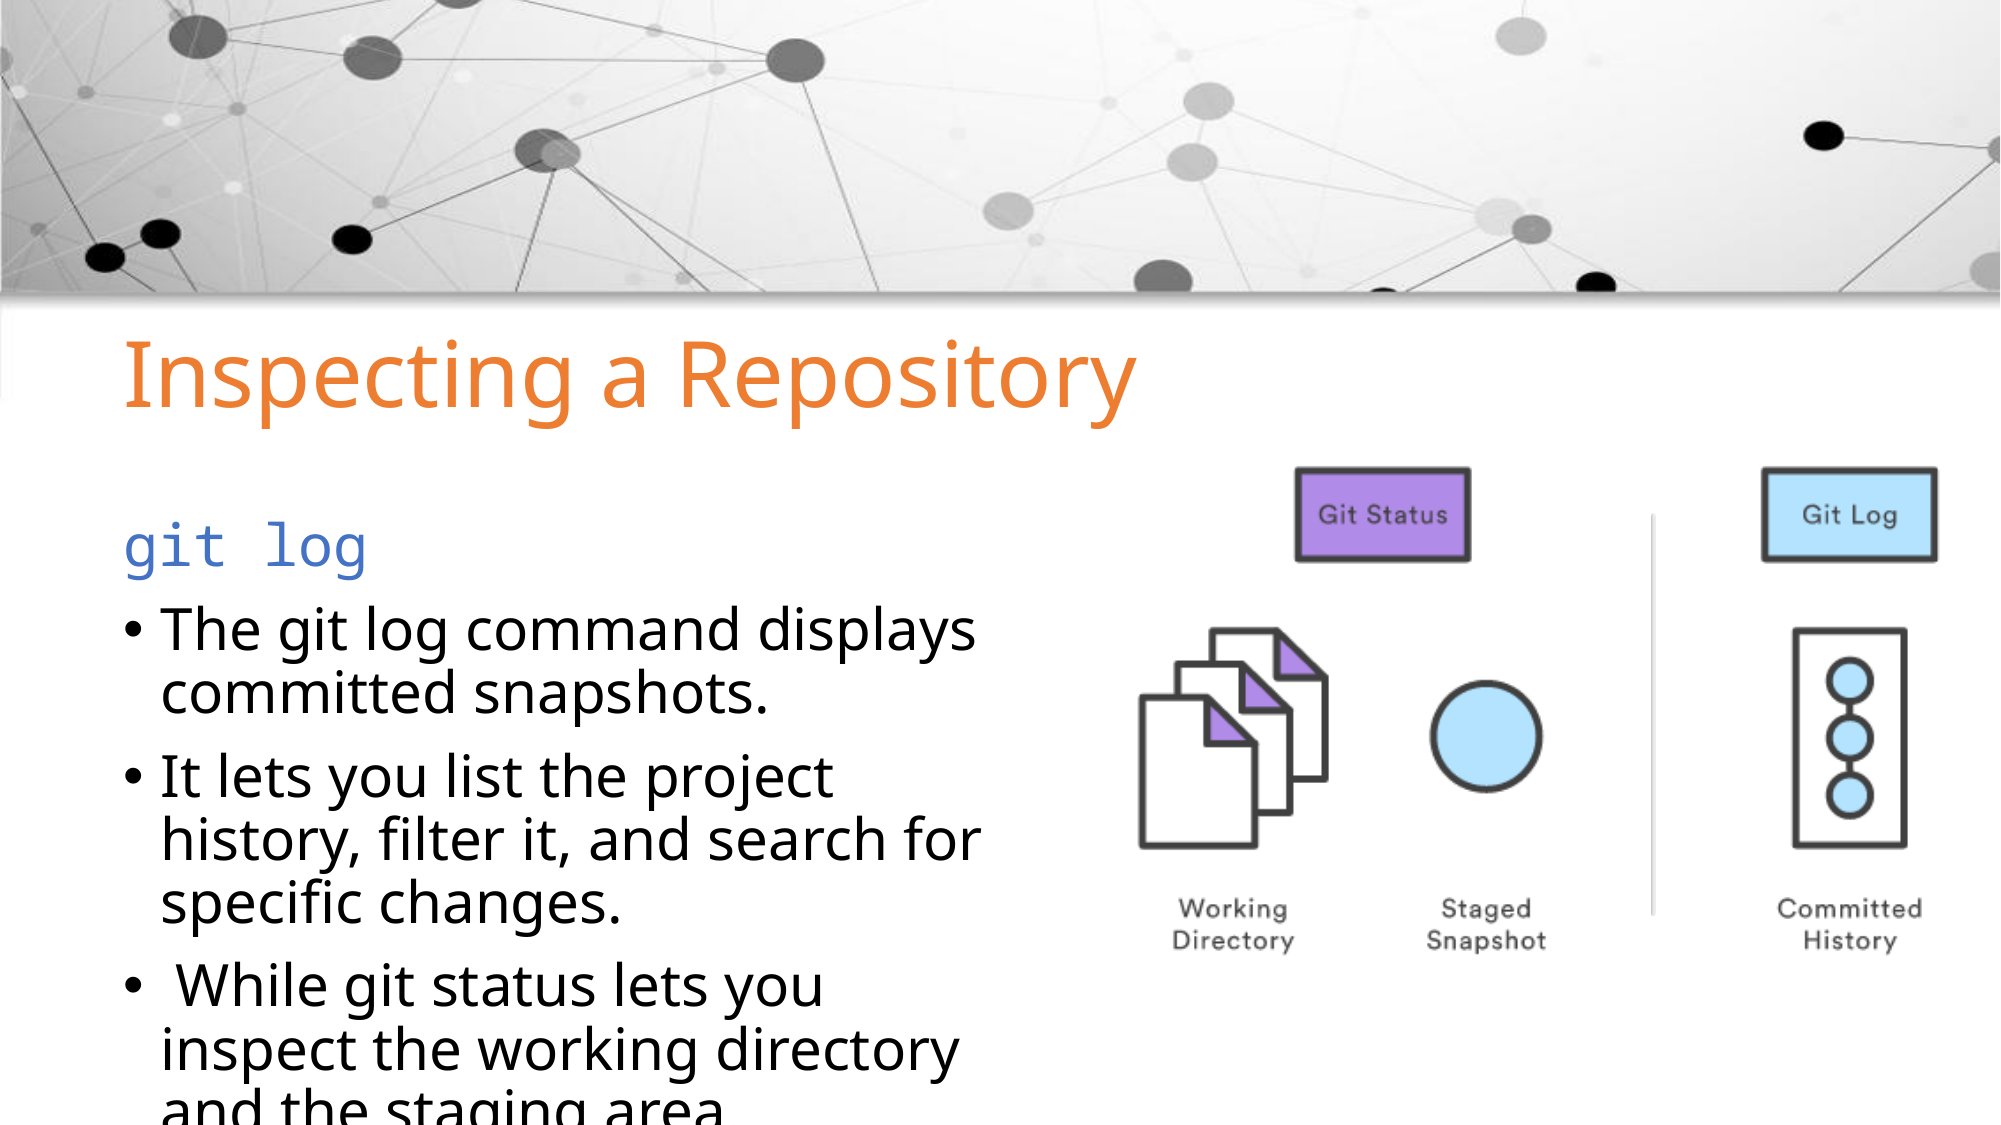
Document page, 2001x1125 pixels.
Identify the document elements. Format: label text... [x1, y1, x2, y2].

title Inspecting a Repository [108, 269, 1367, 487]
list git log The git log command displays committed snapshots. It lets you list the project history, filter it, and search for specific changes. While git status lets you inspect the working directory and the staging area. [108, 508, 1013, 1038]
picture [0, 0, 2001, 1125]
